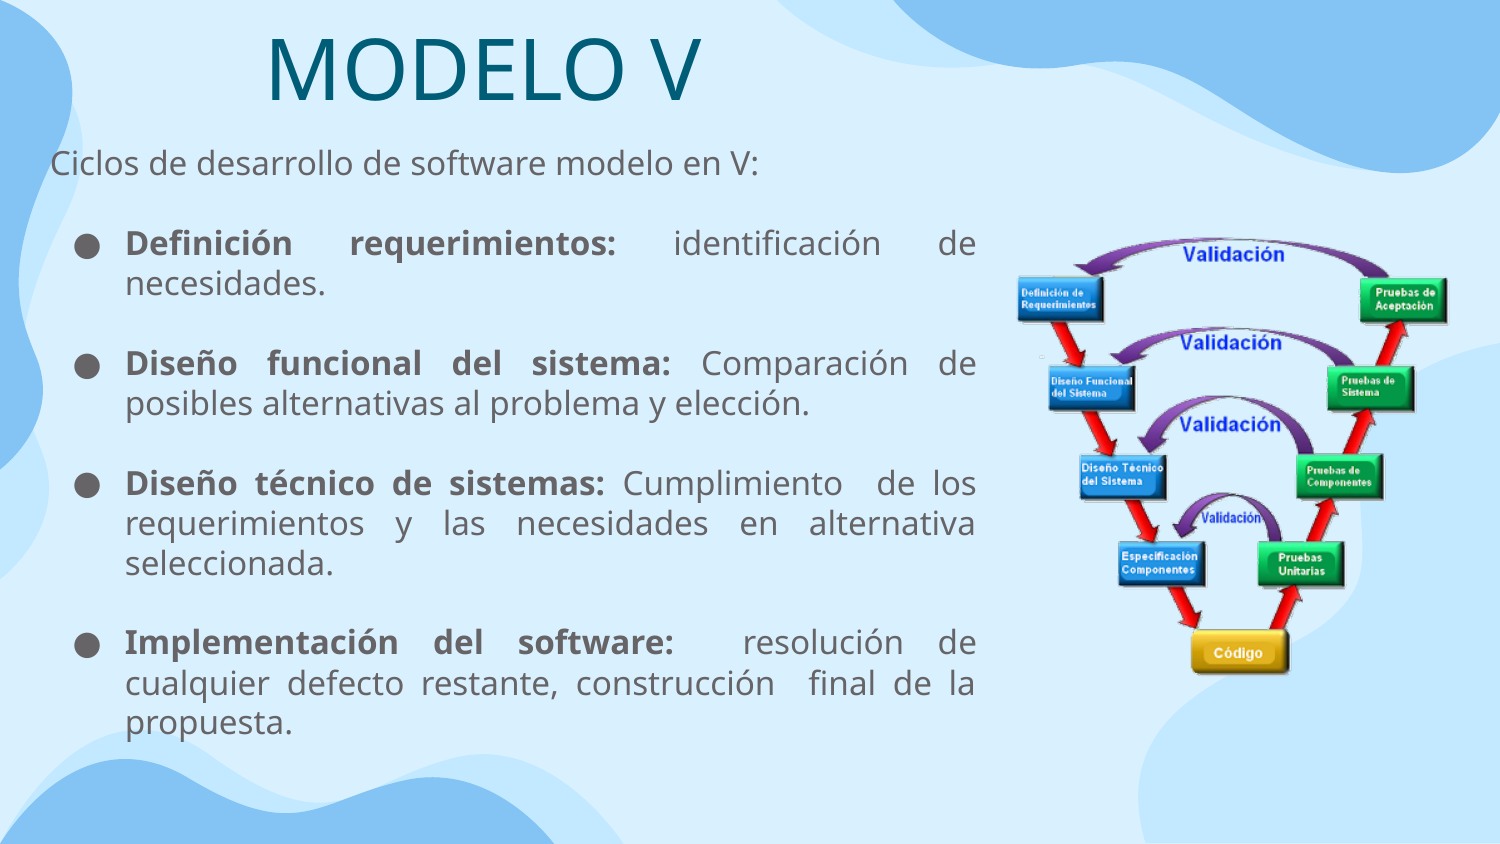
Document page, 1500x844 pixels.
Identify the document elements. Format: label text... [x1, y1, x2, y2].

title MODELO V [102, 0, 865, 127]
subtitle Ciclos de desarrollo de software modelo en V: Definición requerimientos: identificación de necesidades. Diseño funcional del sistema: Comparación de posibles alternativas al problema y elección. Diseño técnico de sistemas: Cumplimiento de los requerimientos y las necesidades en alternativa seleccionada. Implementación del software: resolución de cualquier defecto restante, construcción final de la propuesta. [35, 127, 993, 776]
picture [991, 199, 1493, 682]
